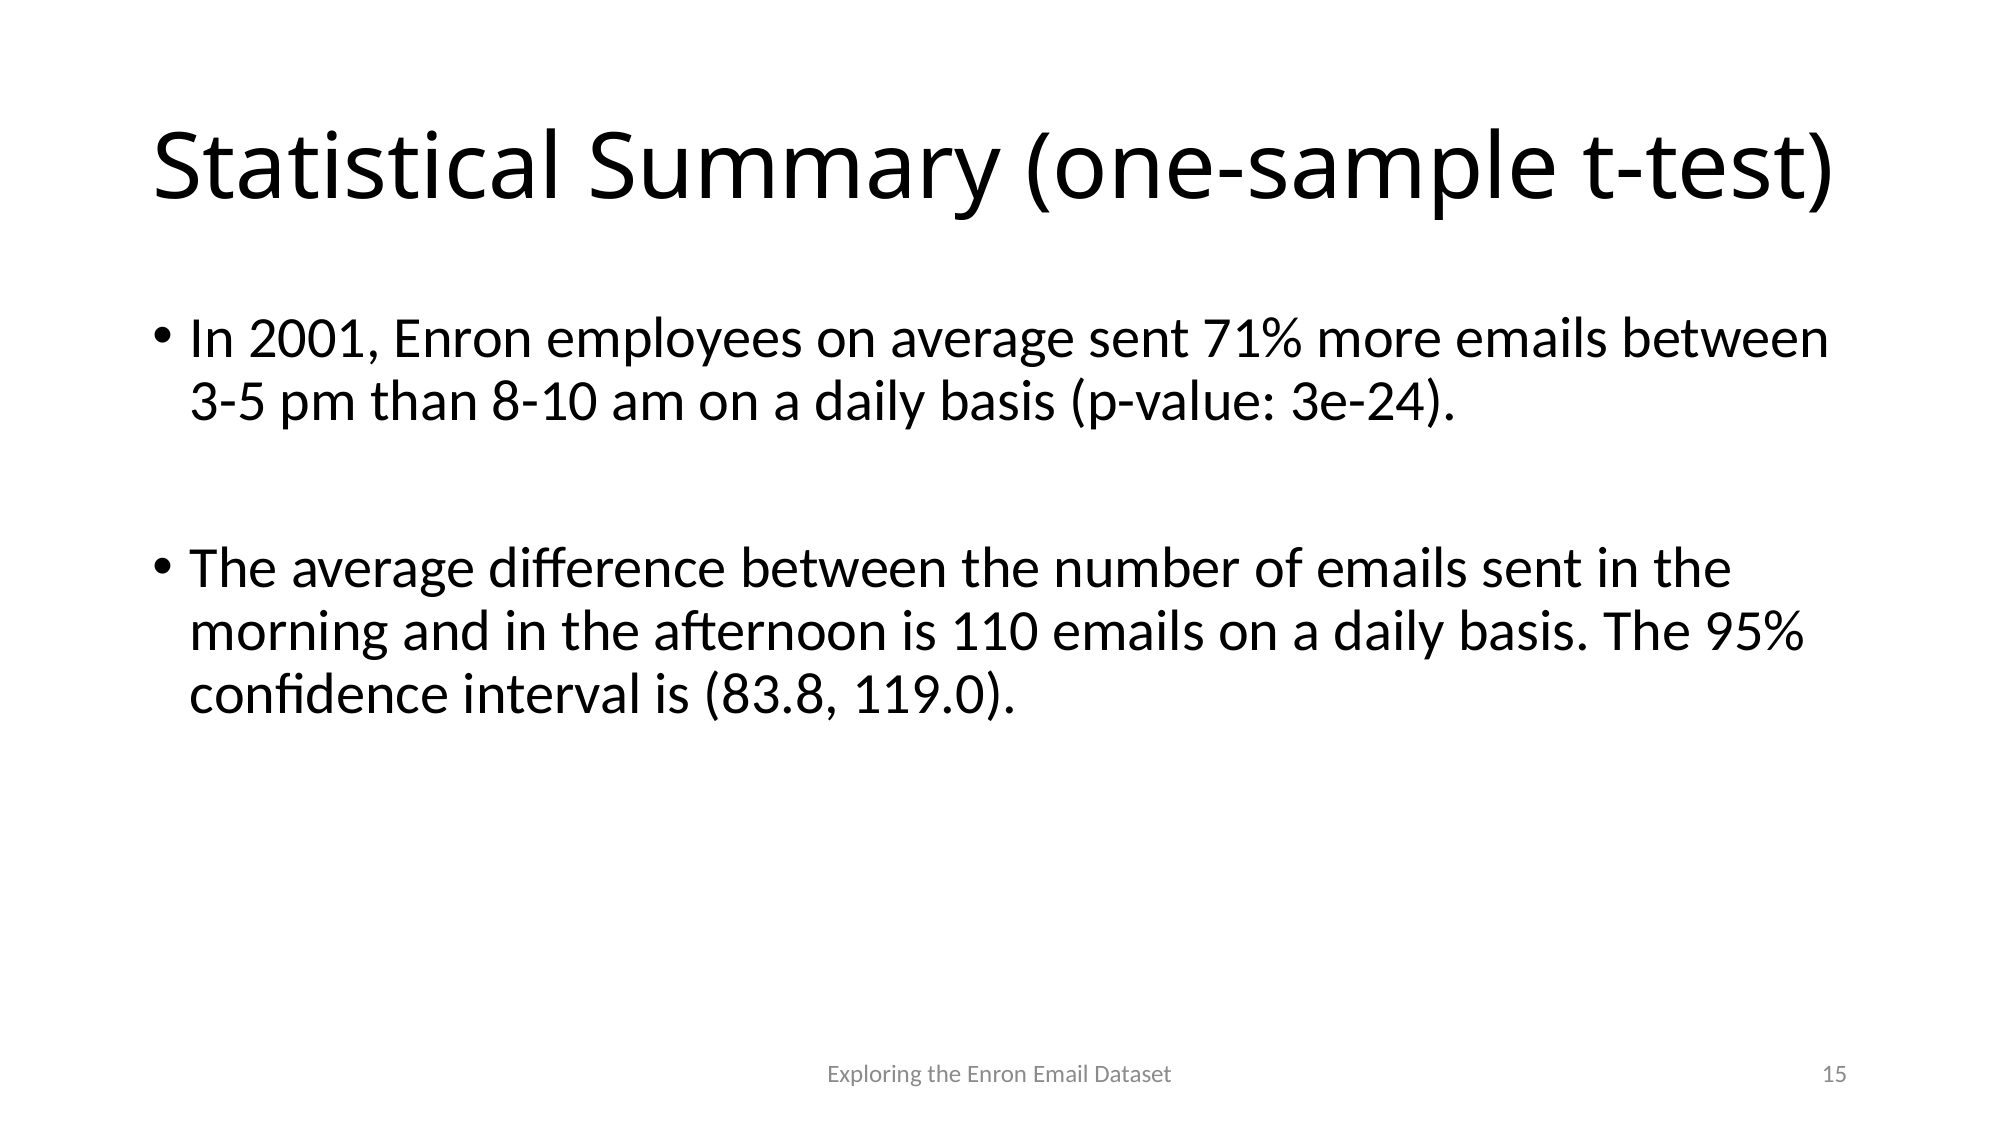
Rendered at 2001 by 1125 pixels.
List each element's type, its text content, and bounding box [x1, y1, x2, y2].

title Statistical Summary (one-sample t-test) [137, 59, 1863, 278]
list In 2001, Enron employees on average sent 71% more emails between 3-5 pm than 8-10 am on a daily basis (p-value: 3e-24). The average difference between the number of emails sent in the morning and in the afternoon is 110 emails on a daily basis. The 95% confidence interval is (83.8, 119.0). [137, 299, 1863, 1014]
slide_number 15 [1412, 1042, 1863, 1103]
footer Exploring the Enron Email Dataset [662, 1042, 1338, 1103]
